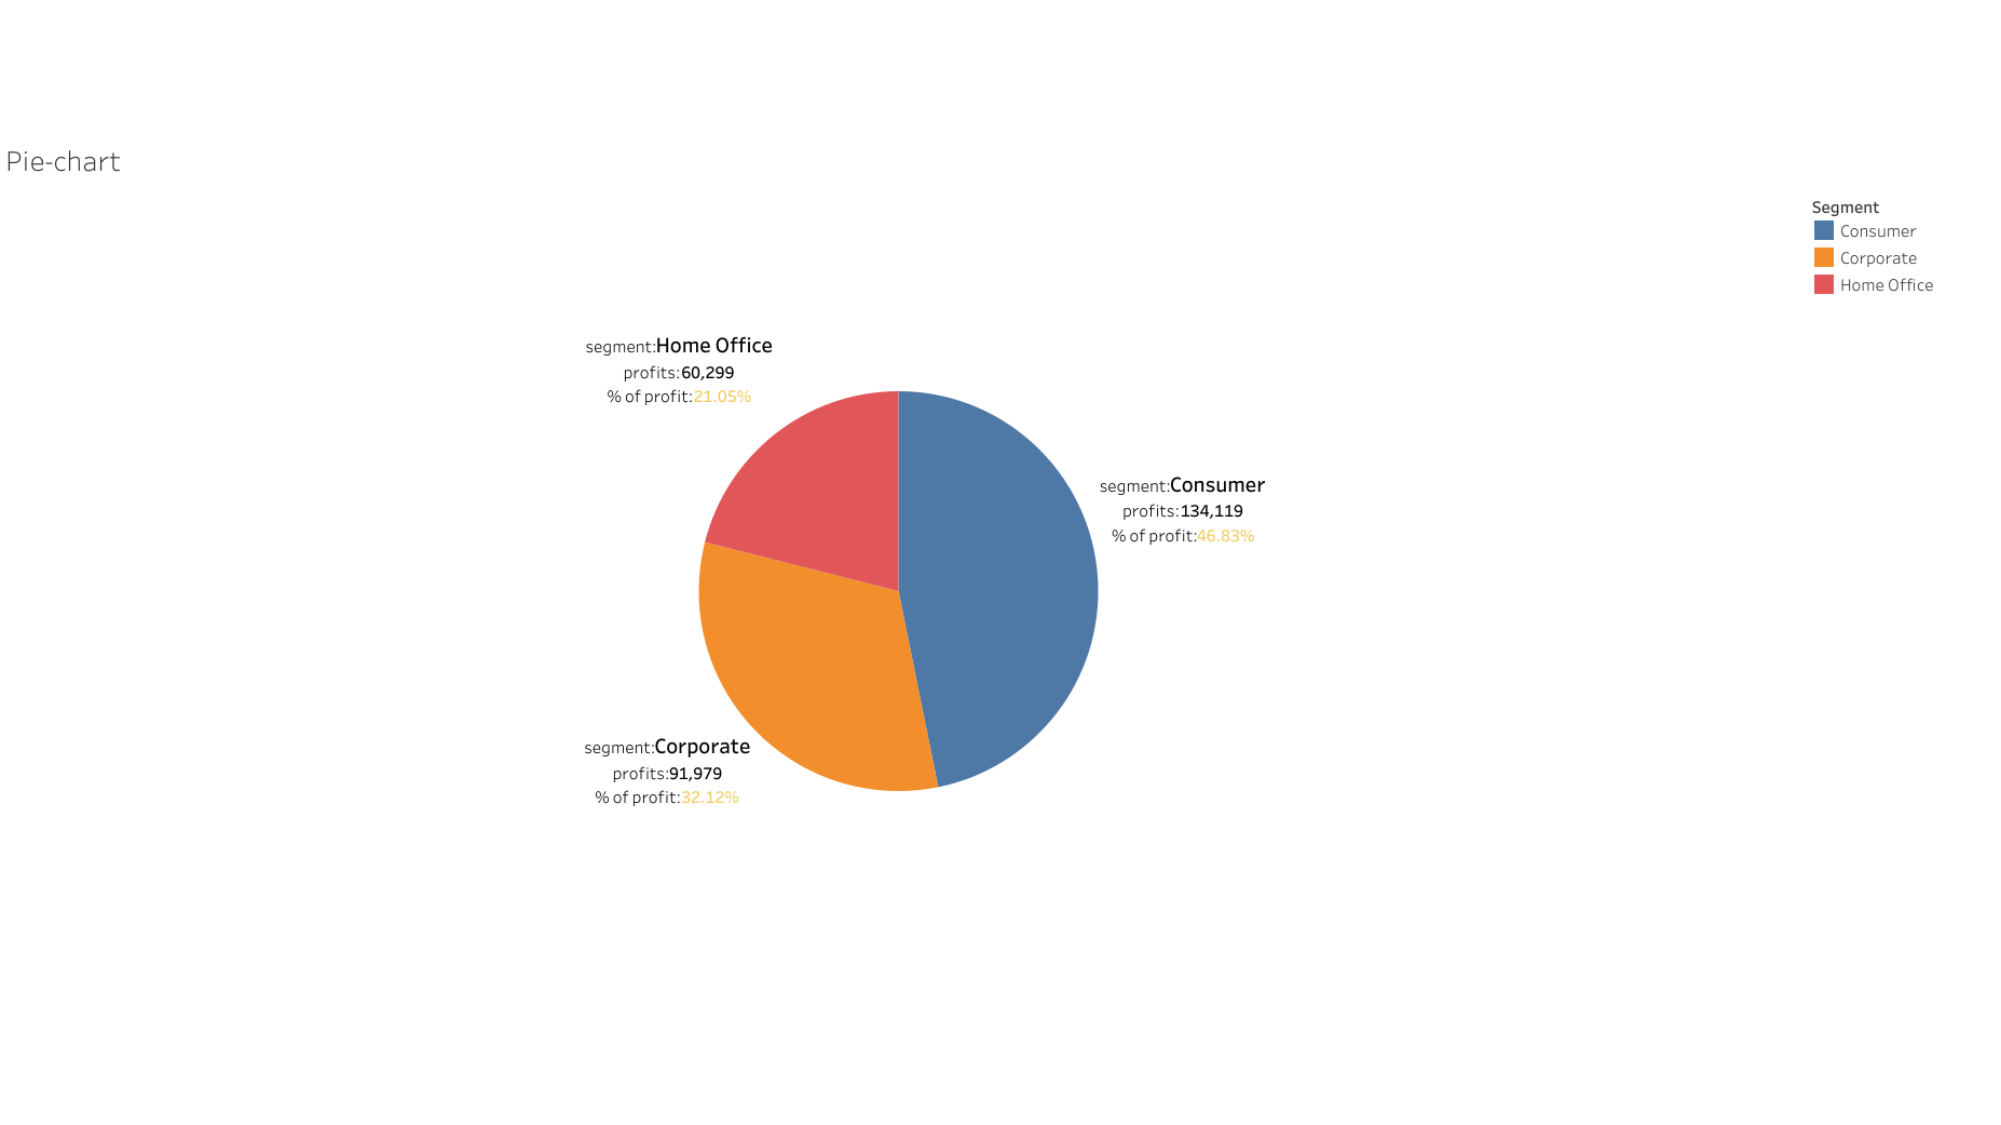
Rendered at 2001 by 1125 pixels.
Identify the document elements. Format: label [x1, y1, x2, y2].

picture [0, 133, 2000, 991]
